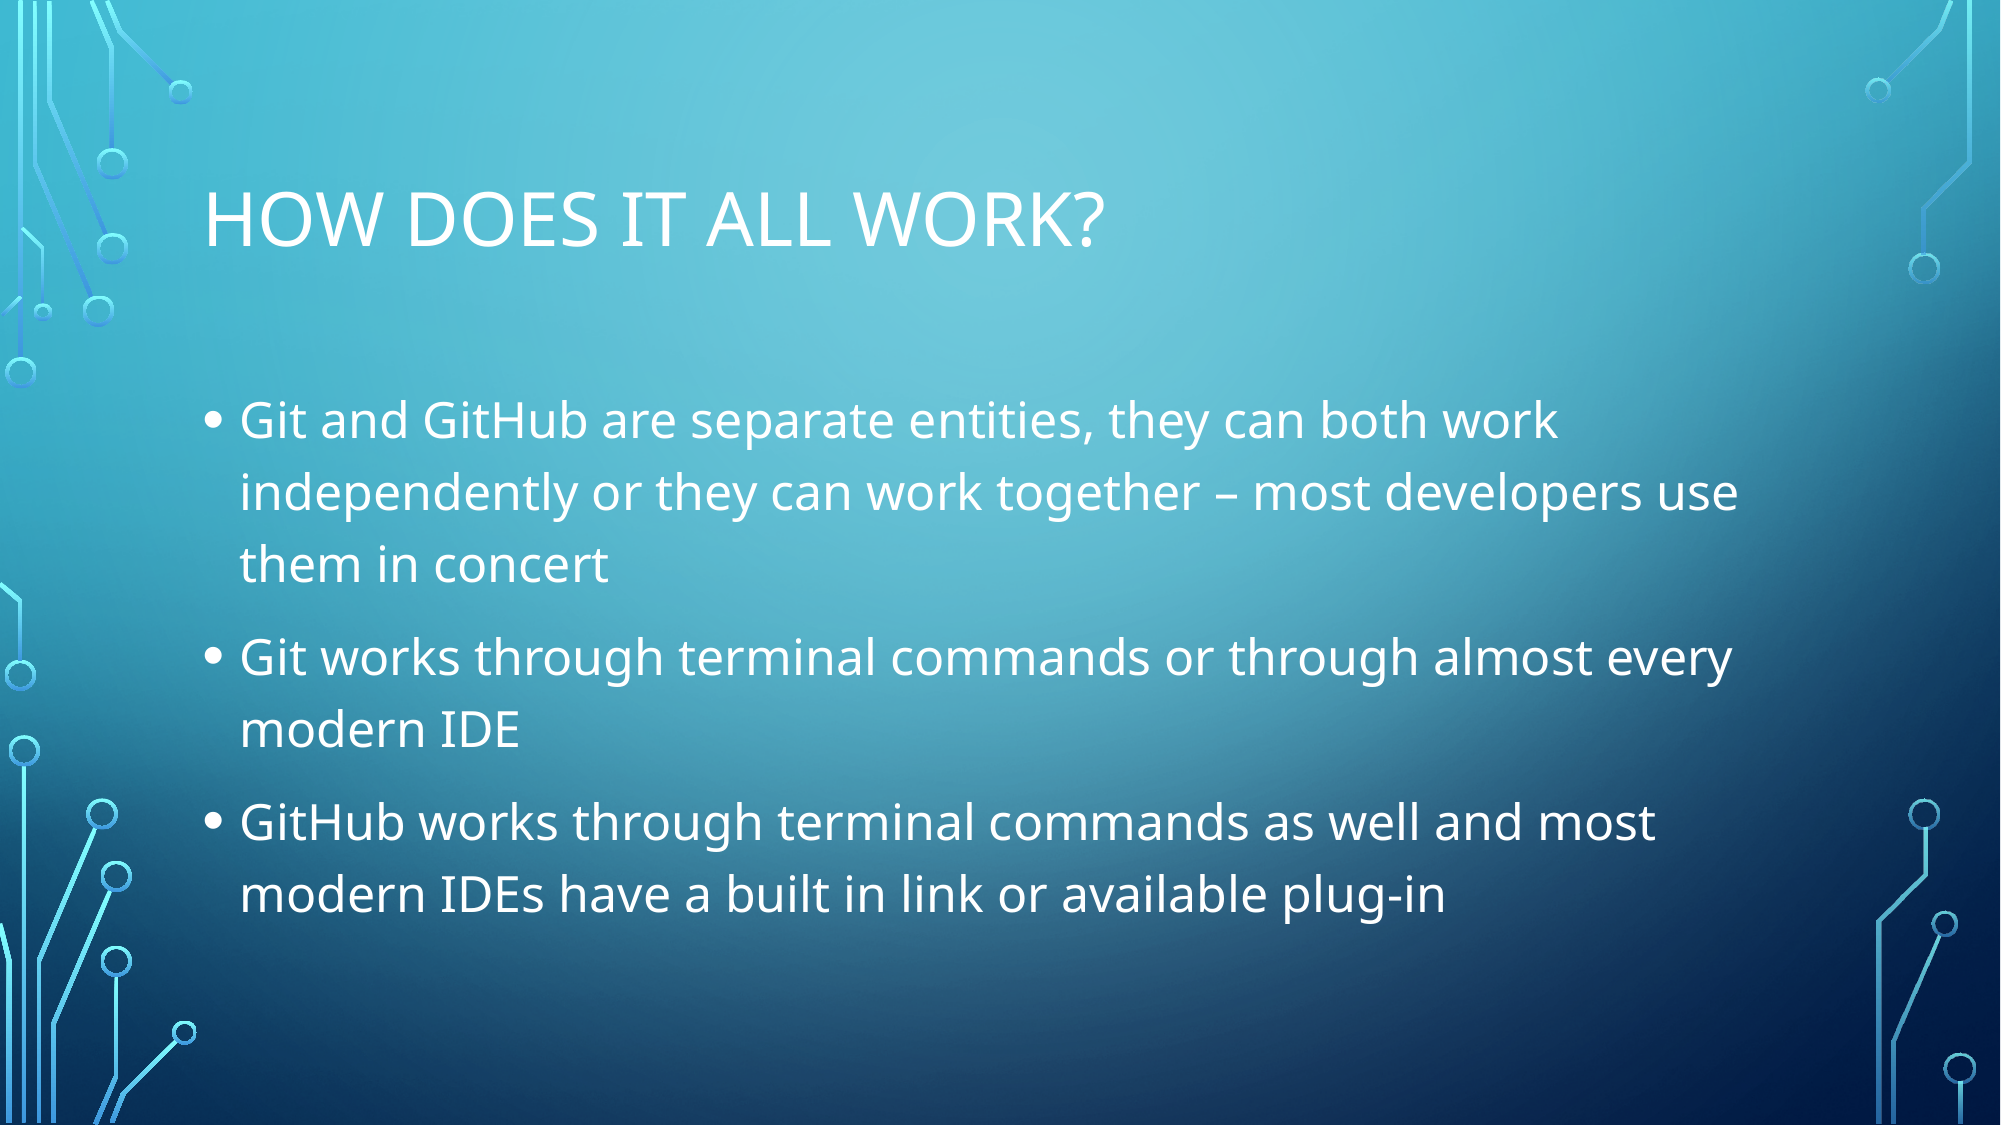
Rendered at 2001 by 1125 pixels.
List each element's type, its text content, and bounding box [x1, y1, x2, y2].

title How does it all work? [187, 101, 1813, 344]
list Git and GitHub are separate entities, they can both work independently or they can work together – most developers use them in concert Git works through terminal commands or through almost every modern IDE GitHub works through terminal commands as well and most modern IDEs have a built in link or available plug-in [187, 369, 1813, 950]
